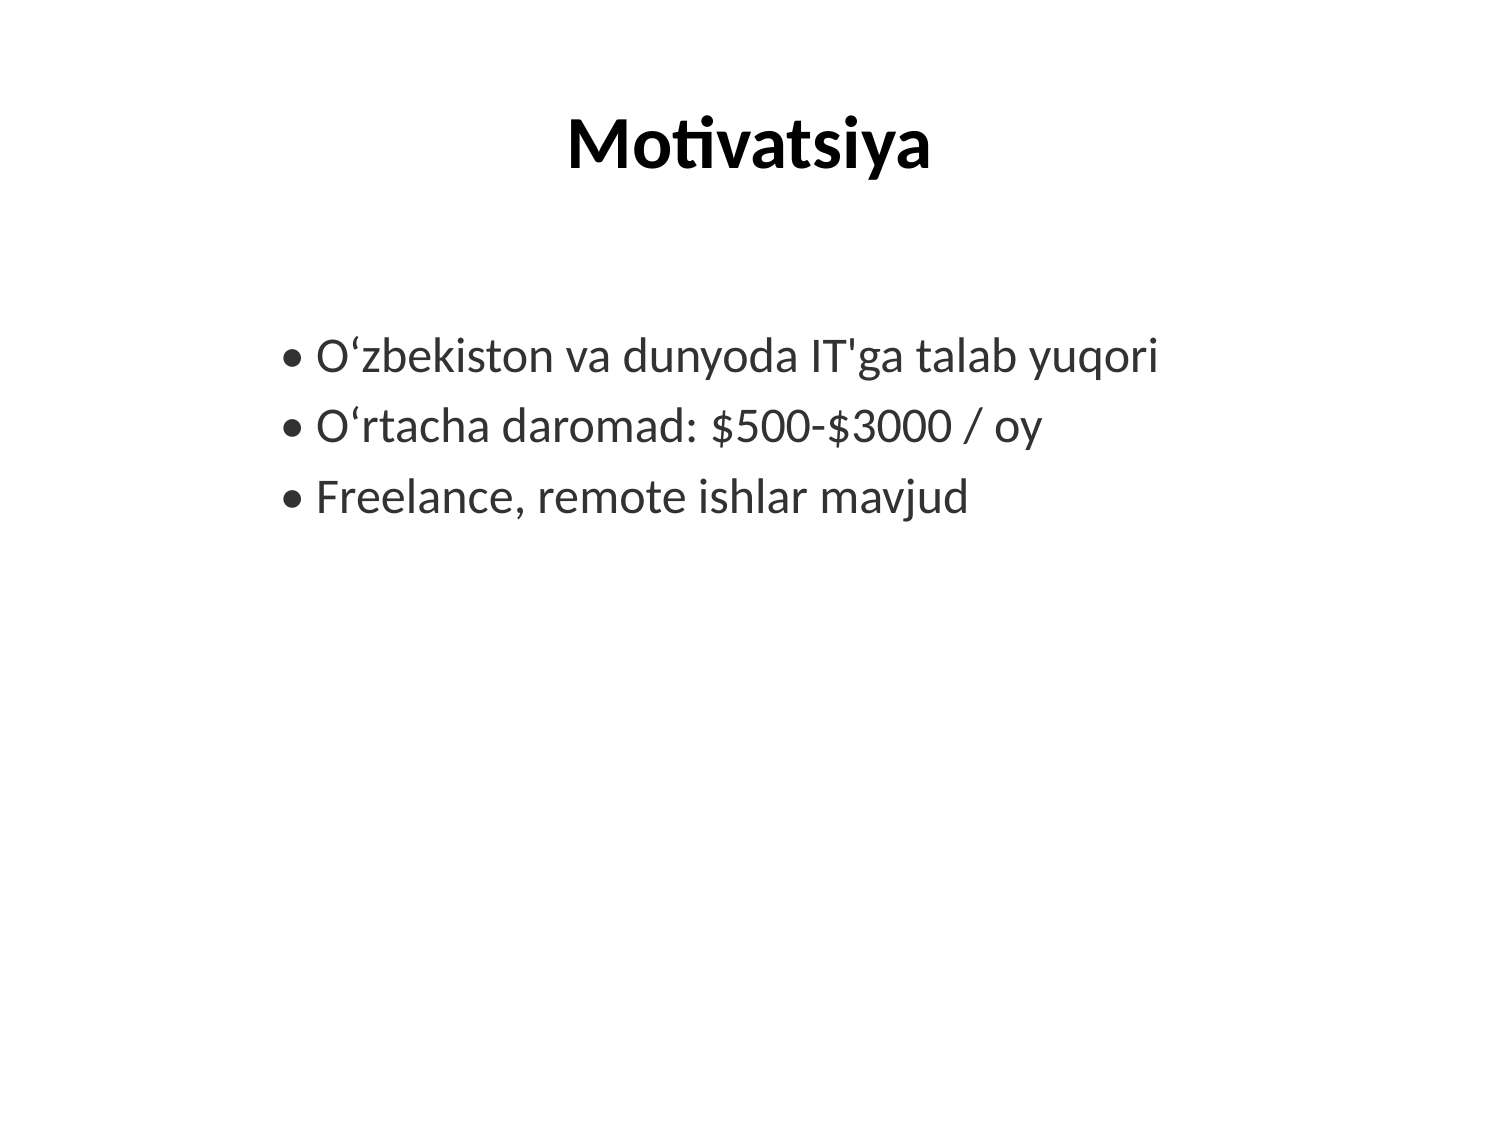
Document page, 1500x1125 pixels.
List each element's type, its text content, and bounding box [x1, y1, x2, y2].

text_box • O‘zbekiston va dunyoda IT'ga talab yuqori • O‘rtacha daromad: $500-$3000 / oy • Freelance, remote ishlar mavjud [265, 269, 1175, 531]
title Motivatsiya [75, 45, 1425, 233]
